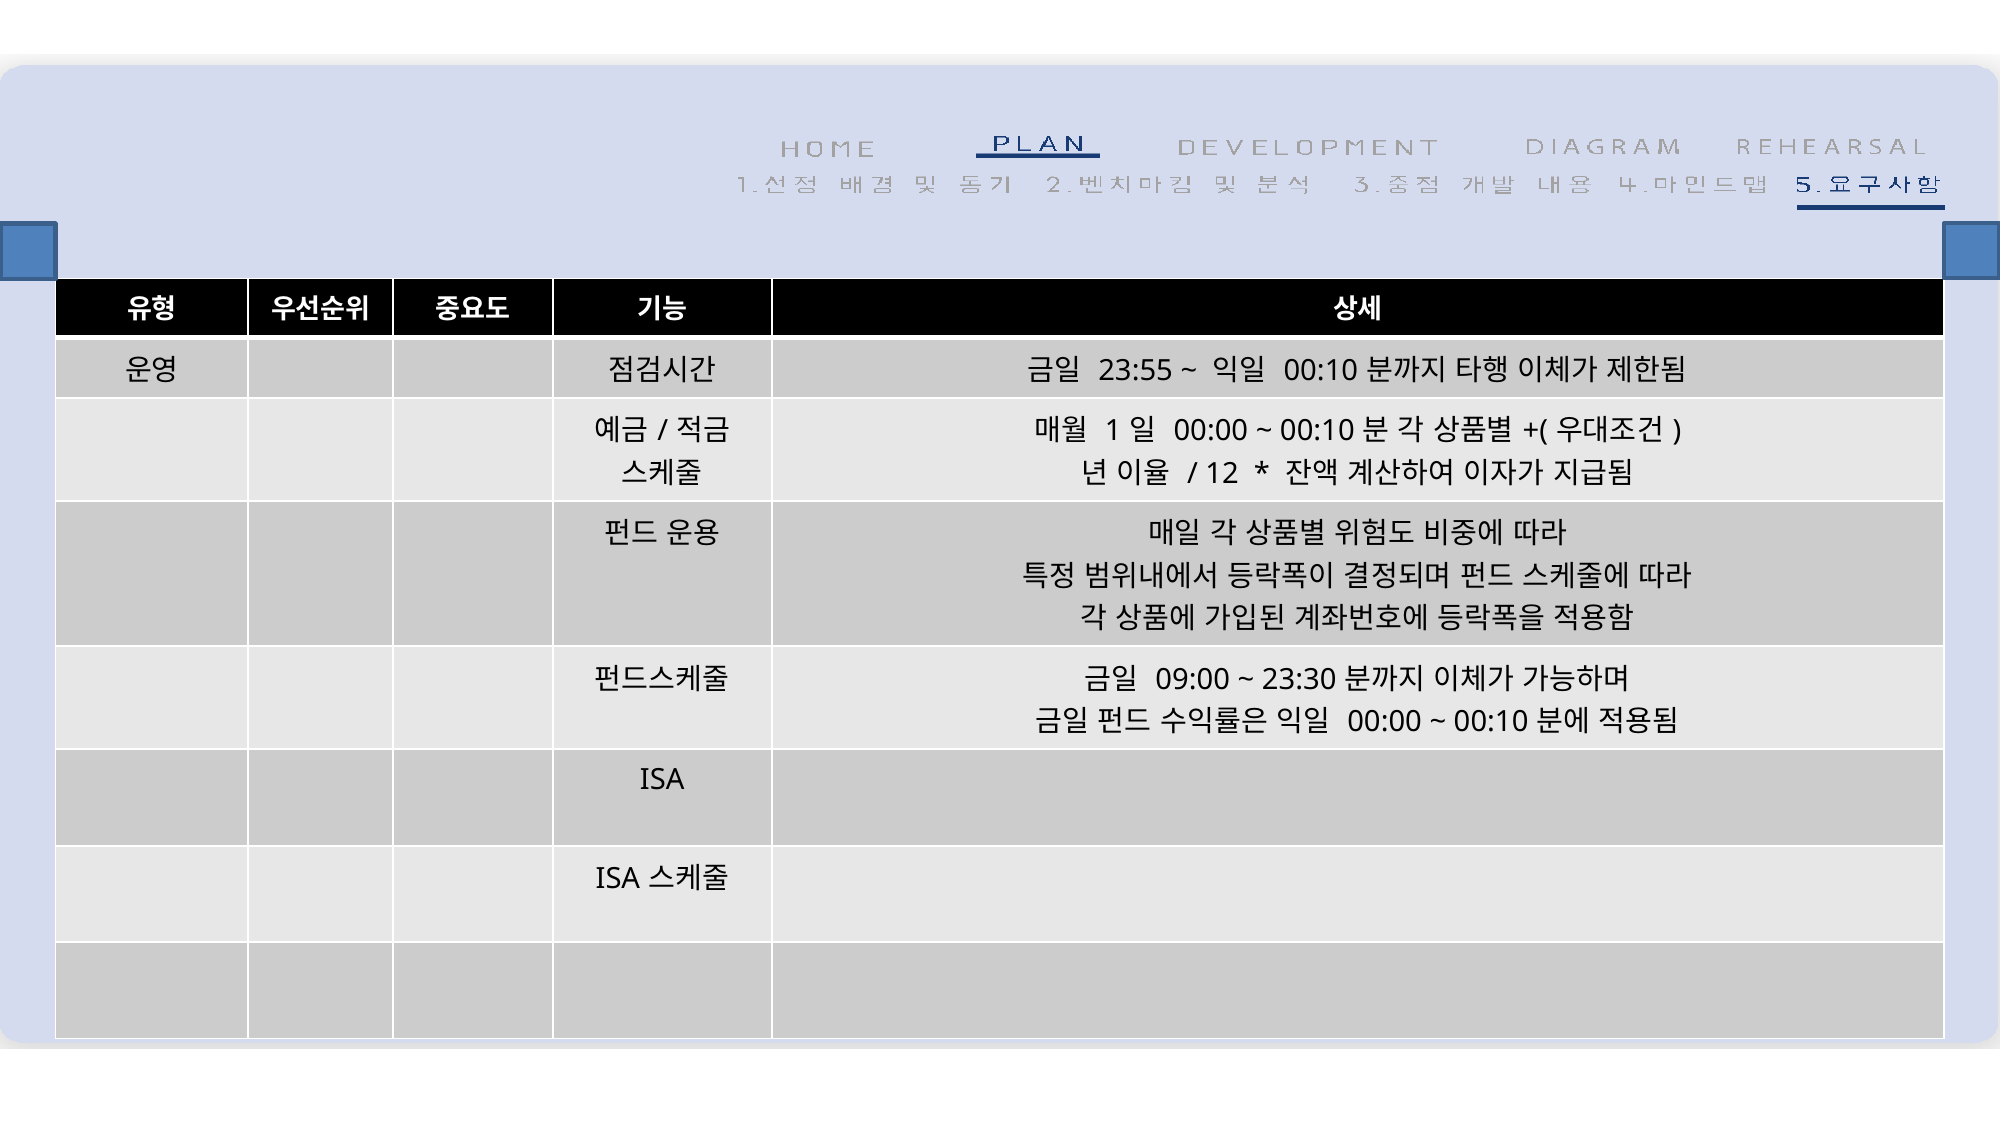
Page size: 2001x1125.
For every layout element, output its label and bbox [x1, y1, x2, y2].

picture [0, 54, 2000, 1049]
